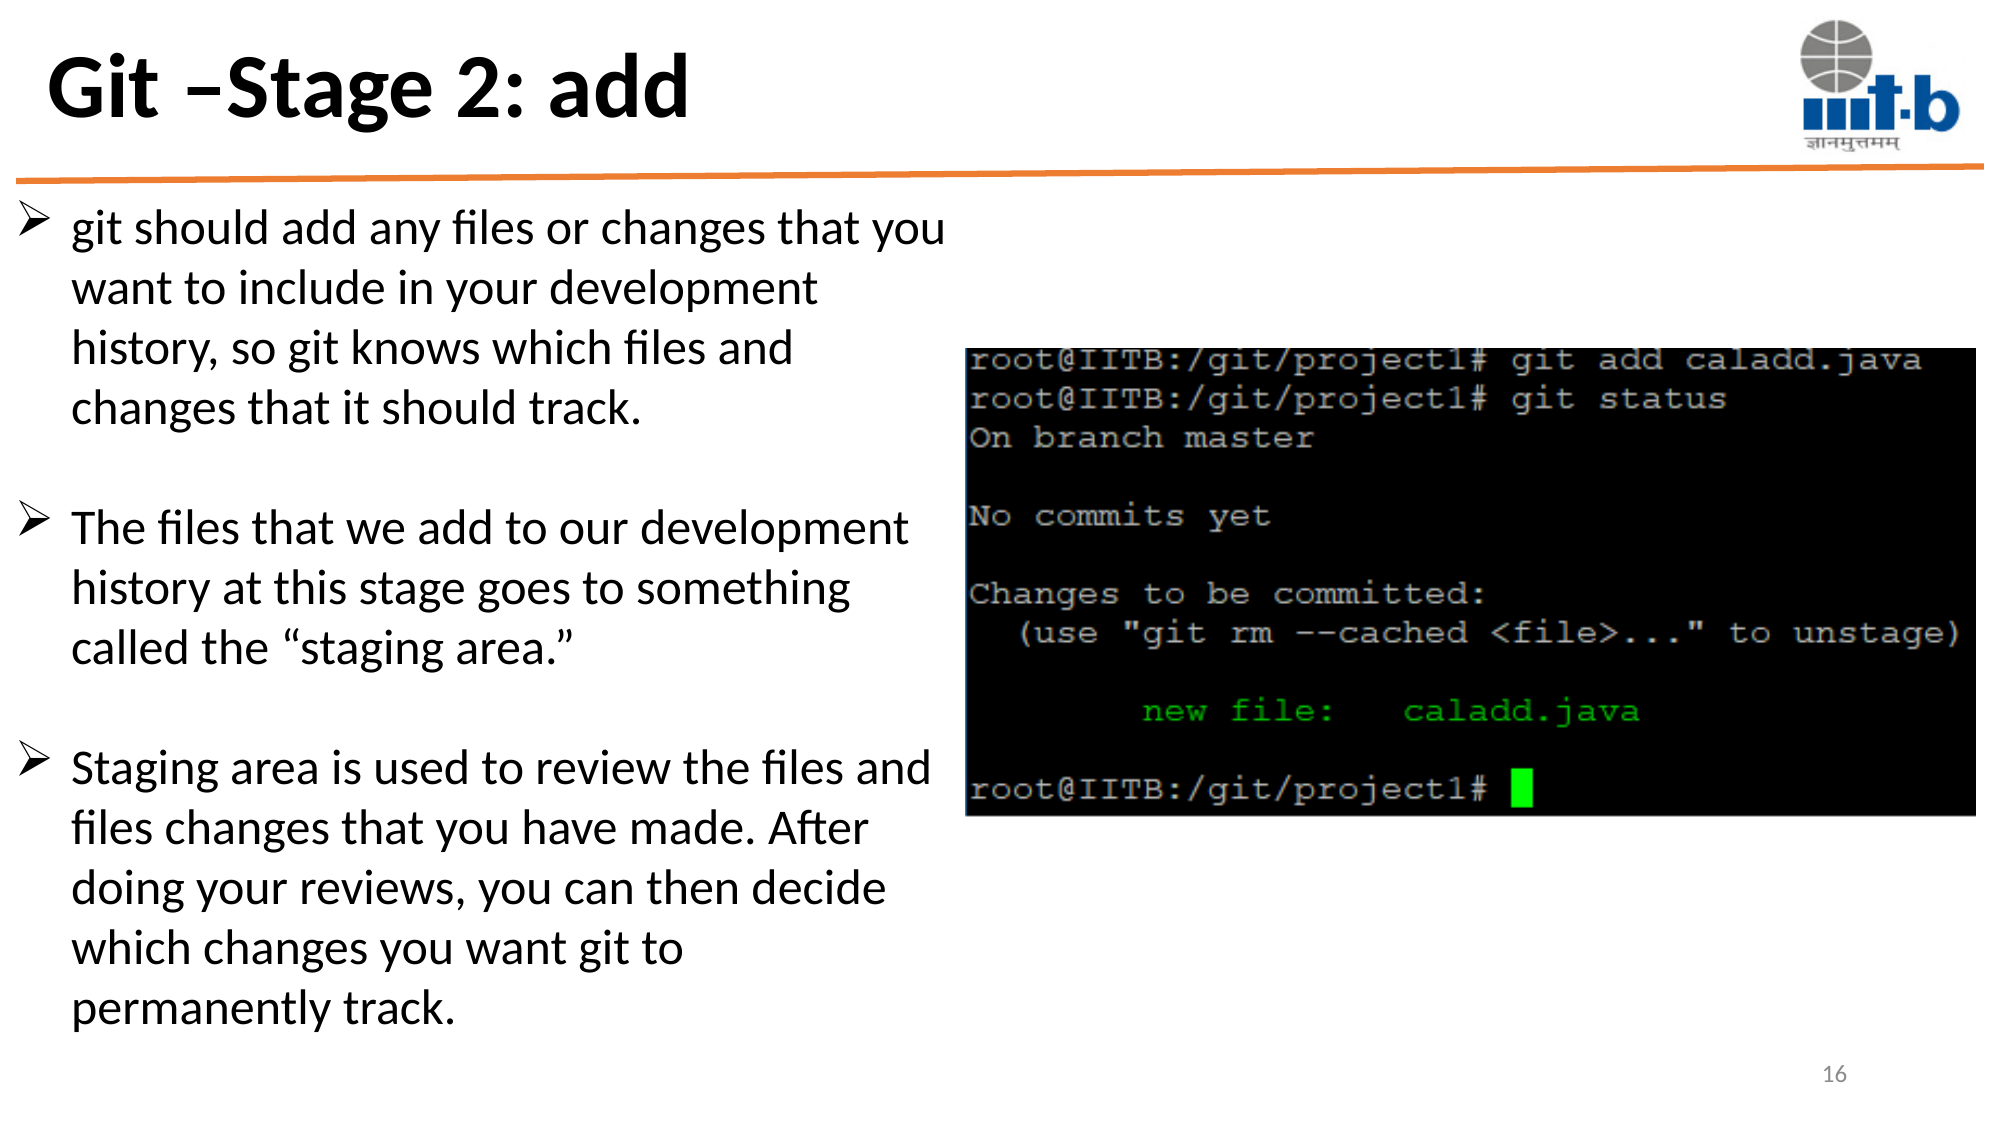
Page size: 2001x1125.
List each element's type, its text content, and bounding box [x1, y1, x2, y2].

slide_number 16 [1412, 1042, 1863, 1103]
picture [1793, 11, 1965, 163]
picture [965, 348, 1976, 821]
text_box git should add any files or changes that you want to include in your development history, so git knows which files and changes that it should track. The files that we add to our development history at this stage goes to something called the “staging area.” Staging area is used to review the files and files changes that you have made. After doing your reviews, you can then decide which changes you want git to permanently track. [0, 187, 966, 1042]
title Git –Stage 2: add [32, 28, 1758, 148]
